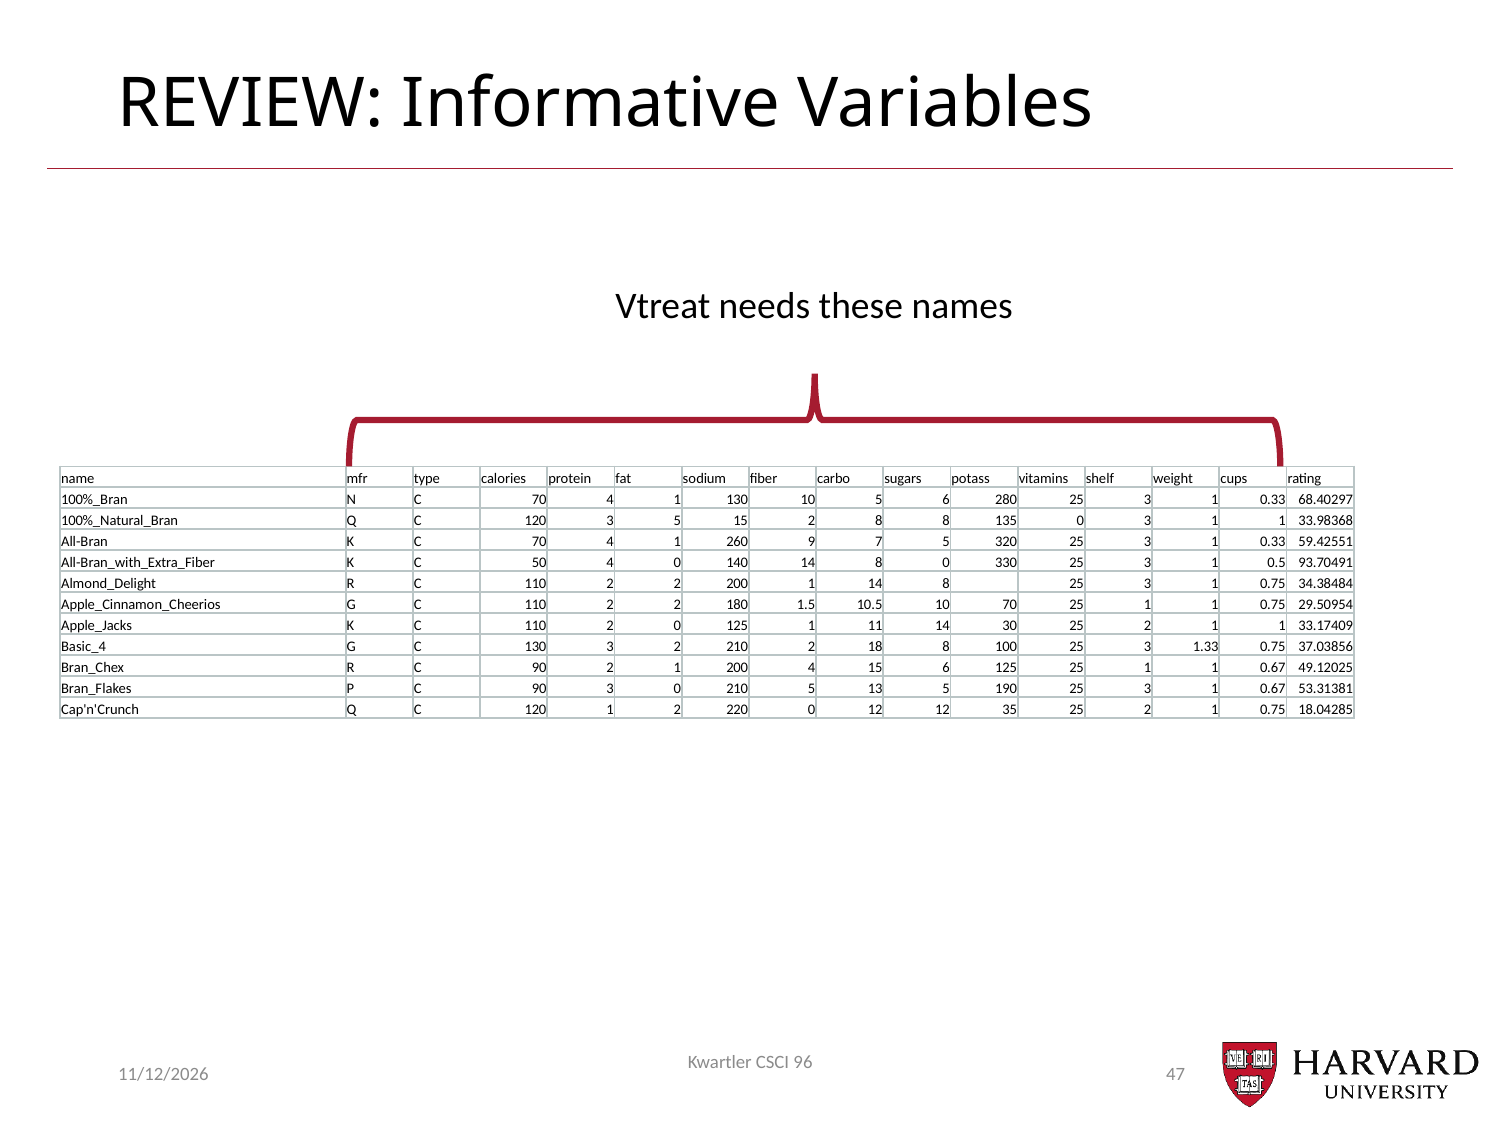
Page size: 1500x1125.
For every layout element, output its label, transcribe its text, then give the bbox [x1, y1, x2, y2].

table_cell 37.03856 [1287, 635, 1353, 654]
table_cell 15 [817, 656, 882, 675]
table_cell 0.67 [1220, 677, 1286, 696]
table_cell 2 [615, 593, 681, 612]
table_cell 7 [817, 530, 882, 549]
table_cell Apple_Cinnamon_Cheerios [61, 593, 345, 612]
table_cell Almond_Delight [61, 572, 345, 591]
table_cell 90 [481, 677, 546, 696]
table_cell C [414, 635, 479, 654]
table_cell 9 [750, 530, 815, 549]
table_cell 68.40297 [1287, 488, 1353, 507]
table_cell 3 [1086, 572, 1151, 591]
table_cell C [414, 656, 479, 675]
table_cell K [347, 530, 412, 549]
table_cell Bran_Flakes [61, 677, 345, 696]
table_cell 220 [683, 698, 748, 717]
table_cell 70 [481, 530, 546, 549]
table_header calories [481, 467, 546, 486]
table_cell R [347, 656, 412, 675]
table_header name [61, 467, 345, 486]
table_cell 2 [1086, 614, 1151, 633]
table_cell 14 [750, 551, 815, 570]
table_cell 4 [548, 488, 614, 507]
table_cell P [347, 677, 412, 696]
text_box [348, 373, 1281, 467]
table_header carbo [817, 467, 882, 486]
text_box Vtreat needs these names [600, 273, 1029, 334]
table_cell 0.67 [1220, 656, 1286, 675]
table_cell 1 [1220, 614, 1286, 633]
table_cell 2 [548, 614, 614, 633]
table_cell 2 [548, 656, 614, 675]
table_cell N [347, 488, 412, 507]
table_cell [951, 572, 1017, 591]
table_cell 0 [615, 677, 681, 696]
table_header vitamins [1019, 467, 1084, 486]
table_cell 14 [884, 614, 950, 633]
table_cell Q [347, 698, 412, 717]
table_header sodium [683, 467, 748, 486]
table_header type [414, 467, 479, 486]
table_cell 1 [1153, 509, 1218, 528]
table_cell K [347, 614, 412, 633]
table_cell 10.5 [817, 593, 882, 612]
table_cell Apple_Jacks [61, 614, 345, 633]
table_cell 15 [683, 509, 748, 528]
table_cell 53.31381 [1287, 677, 1353, 696]
table_cell C [414, 488, 479, 507]
table_cell 200 [683, 656, 748, 675]
table_header rating [1287, 467, 1353, 486]
table_header potass [951, 467, 1017, 486]
table_cell 130 [481, 635, 546, 654]
table_cell All-Bran_with_Extra_Fiber [61, 551, 345, 570]
table_cell 25 [1019, 656, 1084, 675]
table_cell 3 [548, 677, 614, 696]
table_cell C [414, 698, 479, 717]
table_cell 25 [1019, 593, 1084, 612]
table_cell 1 [615, 656, 681, 675]
table_cell 2 [615, 635, 681, 654]
table_cell 3 [548, 635, 614, 654]
table_cell 30 [951, 614, 1017, 633]
table_cell 190 [951, 677, 1017, 696]
table_cell 1 [1220, 509, 1286, 528]
table_cell 90 [481, 656, 546, 675]
table_cell 3 [548, 509, 614, 528]
table_cell 14 [817, 572, 882, 591]
table_cell 8 [884, 635, 950, 654]
table_cell 2 [615, 698, 681, 717]
table_cell G [347, 593, 412, 612]
table_cell 1 [1153, 593, 1218, 612]
table_cell 5 [884, 677, 950, 696]
table_cell 1 [1153, 551, 1218, 570]
table_cell 0 [1019, 509, 1084, 528]
table_cell 29.50954 [1287, 593, 1353, 612]
table_cell C [414, 572, 479, 591]
table_cell 110 [481, 614, 546, 633]
table_cell 8 [817, 551, 882, 570]
table_cell 10 [884, 593, 950, 612]
table_cell K [347, 551, 412, 570]
table_cell 2 [548, 593, 614, 612]
table_cell 0.33 [1220, 530, 1286, 549]
table_cell 1 [615, 530, 681, 549]
table_cell 1.33 [1153, 635, 1218, 654]
table_cell 120 [481, 698, 546, 717]
table_header weight [1153, 467, 1218, 486]
table_cell 120 [481, 509, 546, 528]
table_cell 130 [683, 488, 748, 507]
table_cell 1 [750, 572, 815, 591]
table_cell 260 [683, 530, 748, 549]
table_cell 1 [1153, 530, 1218, 549]
table_cell 3 [1086, 551, 1151, 570]
table_cell Bran_Chex [61, 656, 345, 675]
table_cell 180 [683, 593, 748, 612]
table_cell 3 [1086, 677, 1151, 696]
table_cell 0.33 [1220, 488, 1286, 507]
table_cell 1 [1153, 614, 1218, 633]
table_cell 4 [750, 656, 815, 675]
table_cell 1 [1153, 488, 1218, 507]
table_cell Cap'n'Crunch [61, 698, 345, 717]
table_cell 0.75 [1220, 698, 1286, 717]
table_cell 6 [884, 488, 950, 507]
table_cell C [414, 614, 479, 633]
table_header fat [615, 467, 681, 486]
table_cell 1 [1086, 656, 1151, 675]
table_cell 25 [1019, 530, 1084, 549]
table_header shelf [1086, 467, 1151, 486]
table_cell 0 [750, 698, 815, 717]
table_cell 100%_Natural_Bran [61, 509, 345, 528]
table_cell 93.70491 [1287, 551, 1353, 570]
table_cell 1.5 [750, 593, 815, 612]
table_cell 2 [615, 572, 681, 591]
table_header mfr [347, 467, 412, 486]
table_cell 135 [951, 509, 1017, 528]
table_cell 5 [884, 530, 950, 549]
table_cell 13 [817, 677, 882, 696]
text_box Kwartler CSCI 96 [496, 1042, 1004, 1103]
table_cell R [347, 572, 412, 591]
table_cell 8 [884, 509, 950, 528]
table_cell C [414, 677, 479, 696]
table_cell 11 [817, 614, 882, 633]
table_cell 25 [1019, 635, 1084, 654]
table_cell 18 [817, 635, 882, 654]
table_cell 33.17409 [1287, 614, 1353, 633]
table_cell 10 [750, 488, 815, 507]
picture [1200, 1024, 1500, 1125]
table_cell 125 [951, 656, 1017, 675]
table_cell 1 [750, 614, 815, 633]
table_cell 3 [1086, 530, 1151, 549]
table_cell 18.04285 [1287, 698, 1353, 717]
table_cell 1 [1153, 656, 1218, 675]
table_cell 35 [951, 698, 1017, 717]
table_cell C [414, 593, 479, 612]
table_cell 8 [817, 509, 882, 528]
table_cell 33.98368 [1287, 509, 1353, 528]
table_cell 100 [951, 635, 1017, 654]
table_cell 1 [1153, 698, 1218, 717]
table_cell 210 [683, 677, 748, 696]
table_cell 25 [1019, 698, 1084, 717]
table_cell 70 [951, 593, 1017, 612]
table_cell 2 [750, 509, 815, 528]
table_cell 200 [683, 572, 748, 591]
table_cell C [414, 509, 479, 528]
table_cell 5 [817, 488, 882, 507]
table_cell G [347, 635, 412, 654]
table_cell 59.42551 [1287, 530, 1353, 549]
table_cell 4 [548, 551, 614, 570]
table_cell 25 [1019, 572, 1084, 591]
table_cell 4 [548, 530, 614, 549]
table_cell 110 [481, 593, 546, 612]
table_cell 2 [750, 635, 815, 654]
table_cell 0.75 [1220, 635, 1286, 654]
table_cell 1 [1153, 572, 1218, 591]
table_header sugars [884, 467, 950, 486]
title REVIEW: Informative Variables [103, 59, 1397, 157]
table_cell 125 [683, 614, 748, 633]
table_cell 5 [615, 509, 681, 528]
table_cell 2 [1086, 698, 1151, 717]
table_cell 0.75 [1220, 572, 1286, 591]
table_cell 0 [615, 614, 681, 633]
table_cell 140 [683, 551, 748, 570]
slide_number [103, 1042, 441, 1103]
slide_number 47 [1059, 1042, 1200, 1103]
table_cell 3 [1086, 509, 1151, 528]
table_header cups [1220, 467, 1286, 486]
table_cell C [414, 551, 479, 570]
table_cell 25 [1019, 551, 1084, 570]
table_cell 25 [1019, 677, 1084, 696]
table_cell 0 [615, 551, 681, 570]
table_cell 3 [1086, 635, 1151, 654]
table_cell C [414, 530, 479, 549]
table_cell 34.38484 [1287, 572, 1353, 591]
table_cell 3 [1086, 488, 1151, 507]
table_cell 2 [548, 572, 614, 591]
table_cell 49.12025 [1287, 656, 1353, 675]
table_cell 100%_Bran [61, 488, 345, 507]
table_cell 1 [548, 698, 614, 717]
table_cell 70 [481, 488, 546, 507]
table_header protein [548, 467, 614, 486]
table_cell 12 [817, 698, 882, 717]
table_cell 110 [481, 572, 546, 591]
table_cell 330 [951, 551, 1017, 570]
table_cell 6 [884, 656, 950, 675]
table_cell 280 [951, 488, 1017, 507]
table_cell 50 [481, 551, 546, 570]
table_cell All-Bran [61, 530, 345, 549]
table_cell 25 [1019, 488, 1084, 507]
table_cell 12 [884, 698, 950, 717]
table_cell 25 [1019, 614, 1084, 633]
table_cell 1 [1086, 593, 1151, 612]
table_cell Basic_4 [61, 635, 345, 654]
table_cell 0.75 [1220, 593, 1286, 612]
table_cell 1 [615, 488, 681, 507]
table_cell 8 [884, 572, 950, 591]
table_cell 1 [1153, 677, 1218, 696]
table_cell 210 [683, 635, 748, 654]
table_cell 320 [951, 530, 1017, 549]
table_cell 0.5 [1220, 551, 1286, 570]
table_header fiber [750, 467, 815, 486]
table_cell Q [347, 509, 412, 528]
table_cell 0 [884, 551, 950, 570]
table_cell 5 [750, 677, 815, 696]
